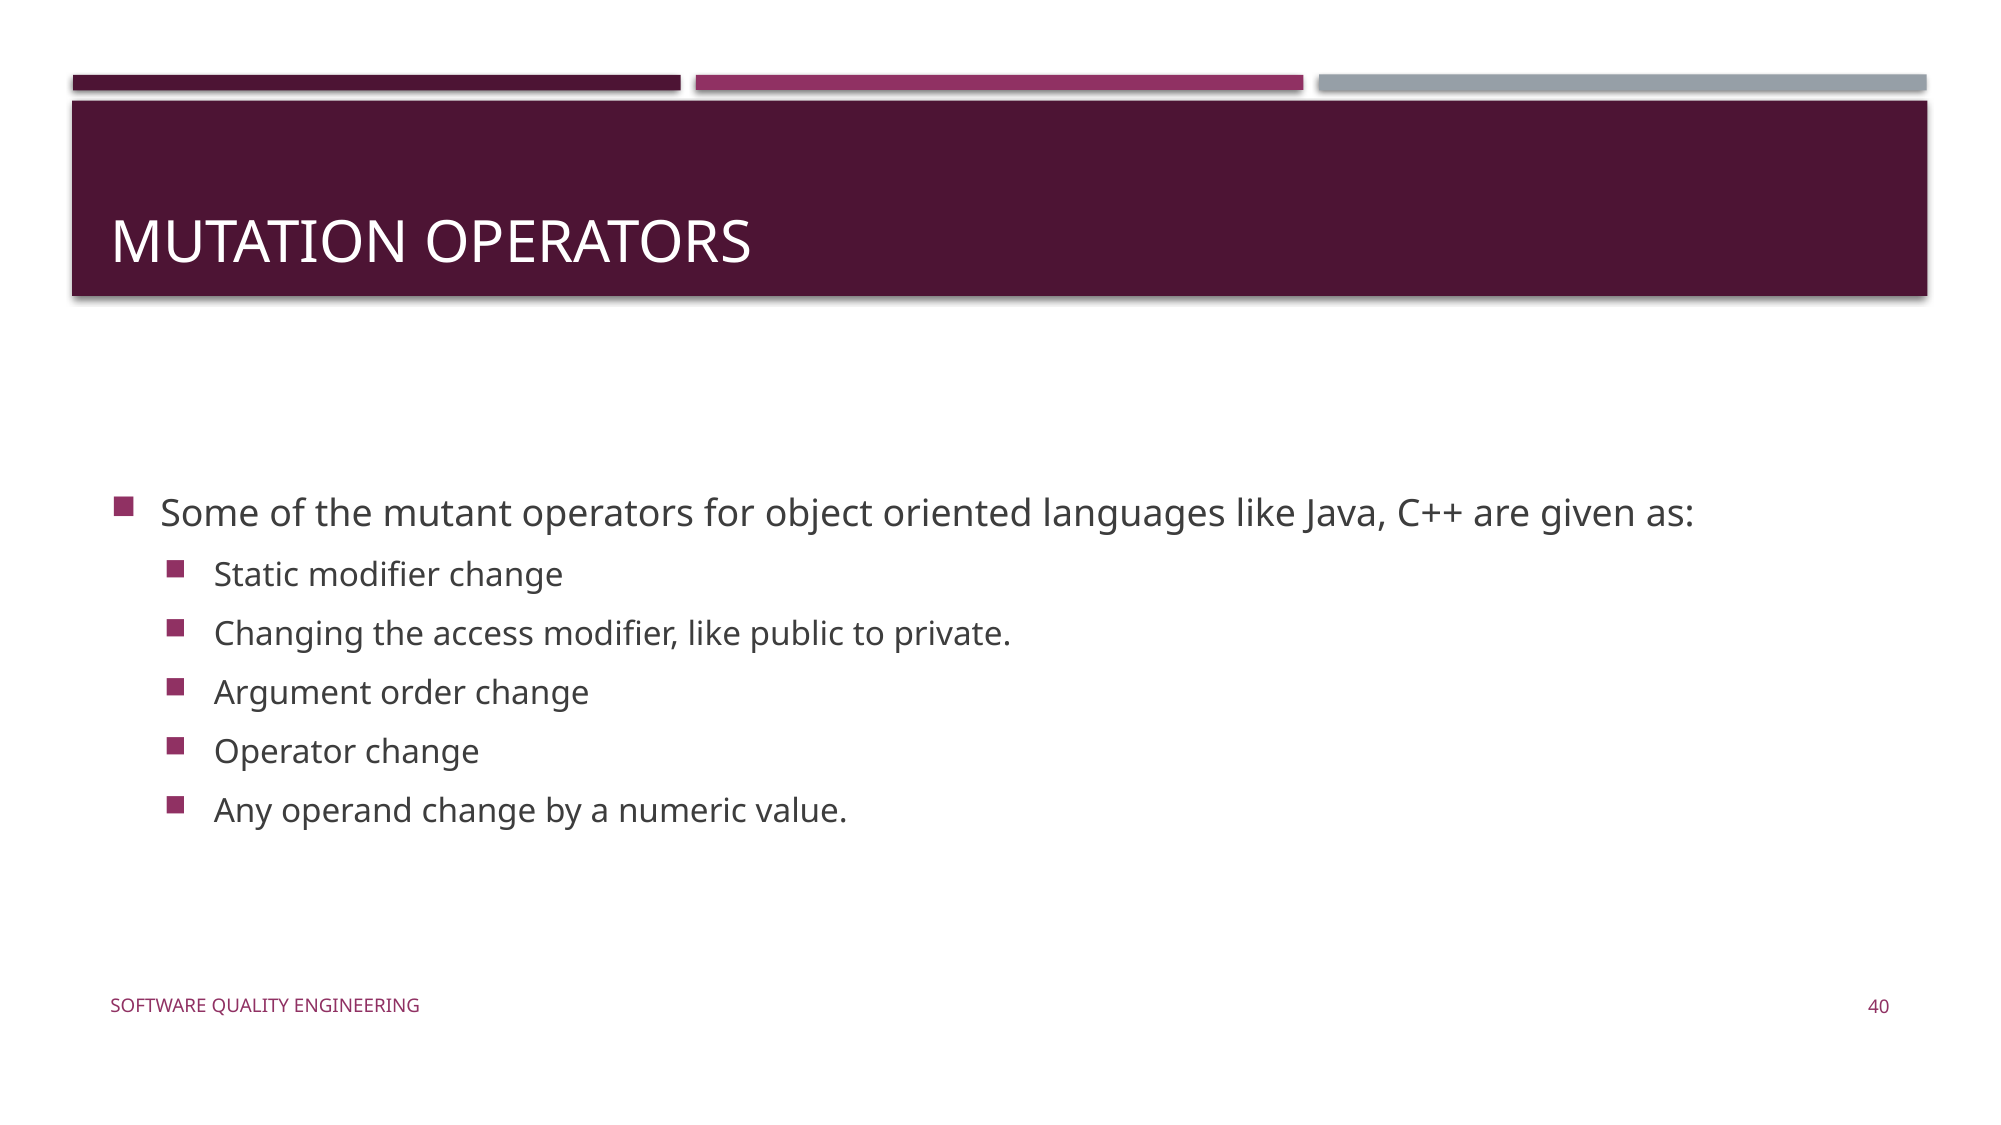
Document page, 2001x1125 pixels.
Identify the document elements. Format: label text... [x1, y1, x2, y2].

list Some of the mutant operators for object oriented languages like Java, C++ are given as: Static modifier change Changing the access modifier, like public to private. Argument order change Operator change Any operand change by a numeric value. [95, 357, 1905, 962]
footer Software Quality Engineering [95, 976, 1230, 1037]
title Mutation Operators [95, 115, 1905, 282]
slide_number 40 [1732, 977, 1905, 1037]
